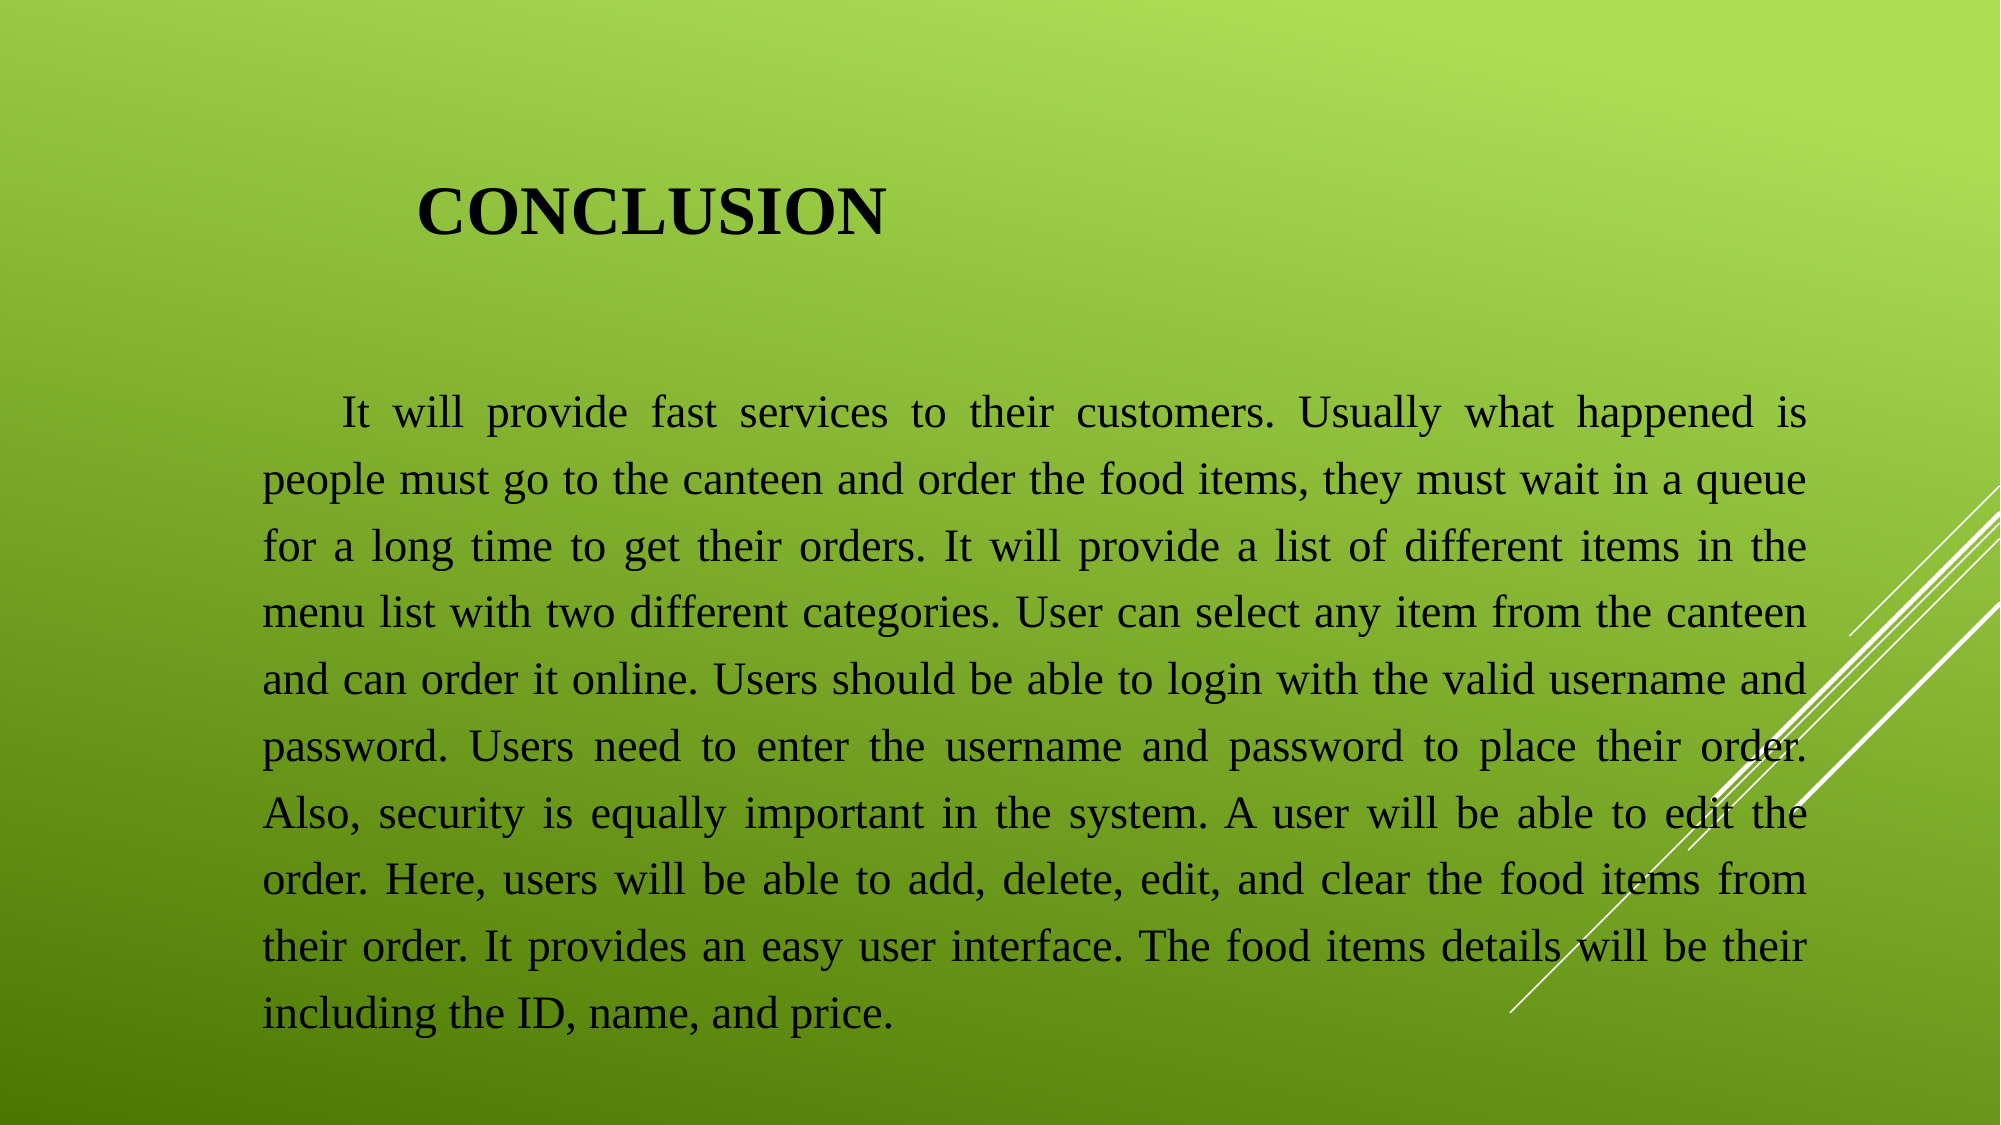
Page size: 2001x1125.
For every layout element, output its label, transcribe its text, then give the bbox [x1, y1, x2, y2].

list CONCLUSION It will provide fast services to their customers. Usually what happened is people must go to the canteen and order the food items, they must wait in a queue for a long time to get their orders. It will provide a list of different items in the menu list with two different categories. User can select any item from the canteen and can order it online. Users should be able to login with the valid username and password. Users need to enter the username and password to place their order. Also, security is equally important in the system. A user will be able to edit the order. Here, users will be able to add, delete, edit, and clear the food items from their order. It provides an easy user interface. The food items details will be their including the ID, name, and price. [247, 152, 1824, 1050]
